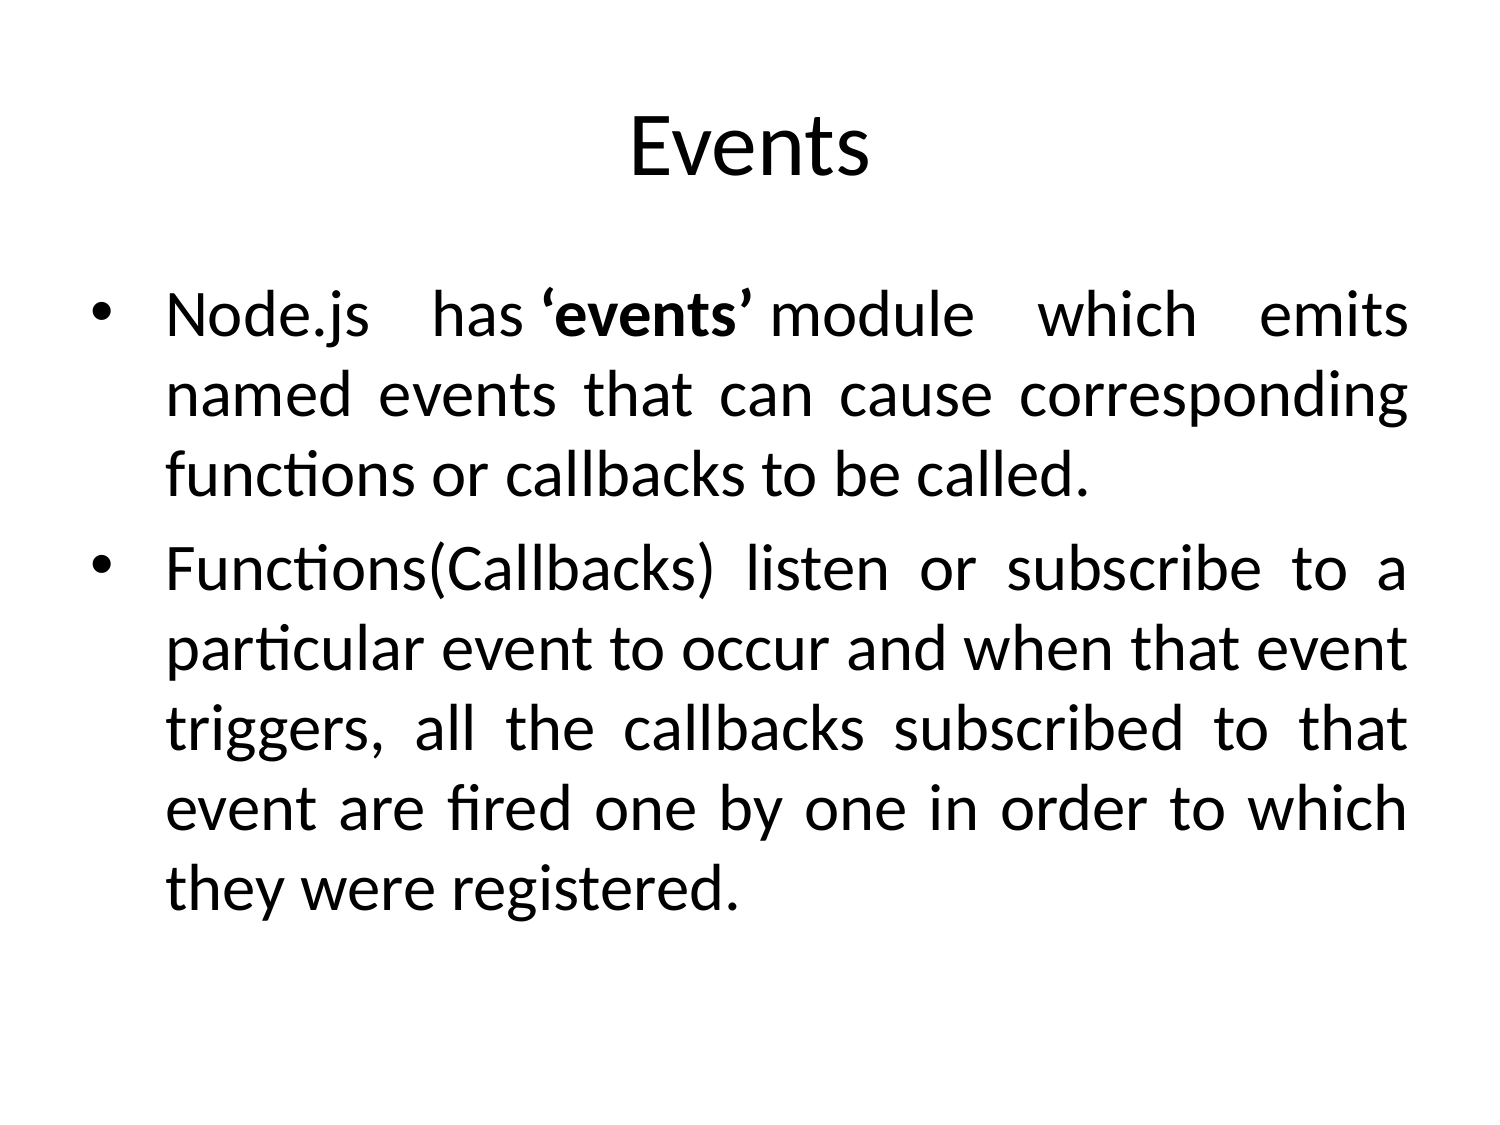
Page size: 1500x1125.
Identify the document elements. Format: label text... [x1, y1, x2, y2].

list Node.js has ‘events’ module which emits named events that can cause corresponding functions or callbacks to be called. Functions(Callbacks) listen or subscribe to a particular event to occur and when that event triggers, all the callbacks subscribed to that event are fired one by one in order to which they were registered. [75, 262, 1425, 1005]
title Events [75, 45, 1425, 233]
